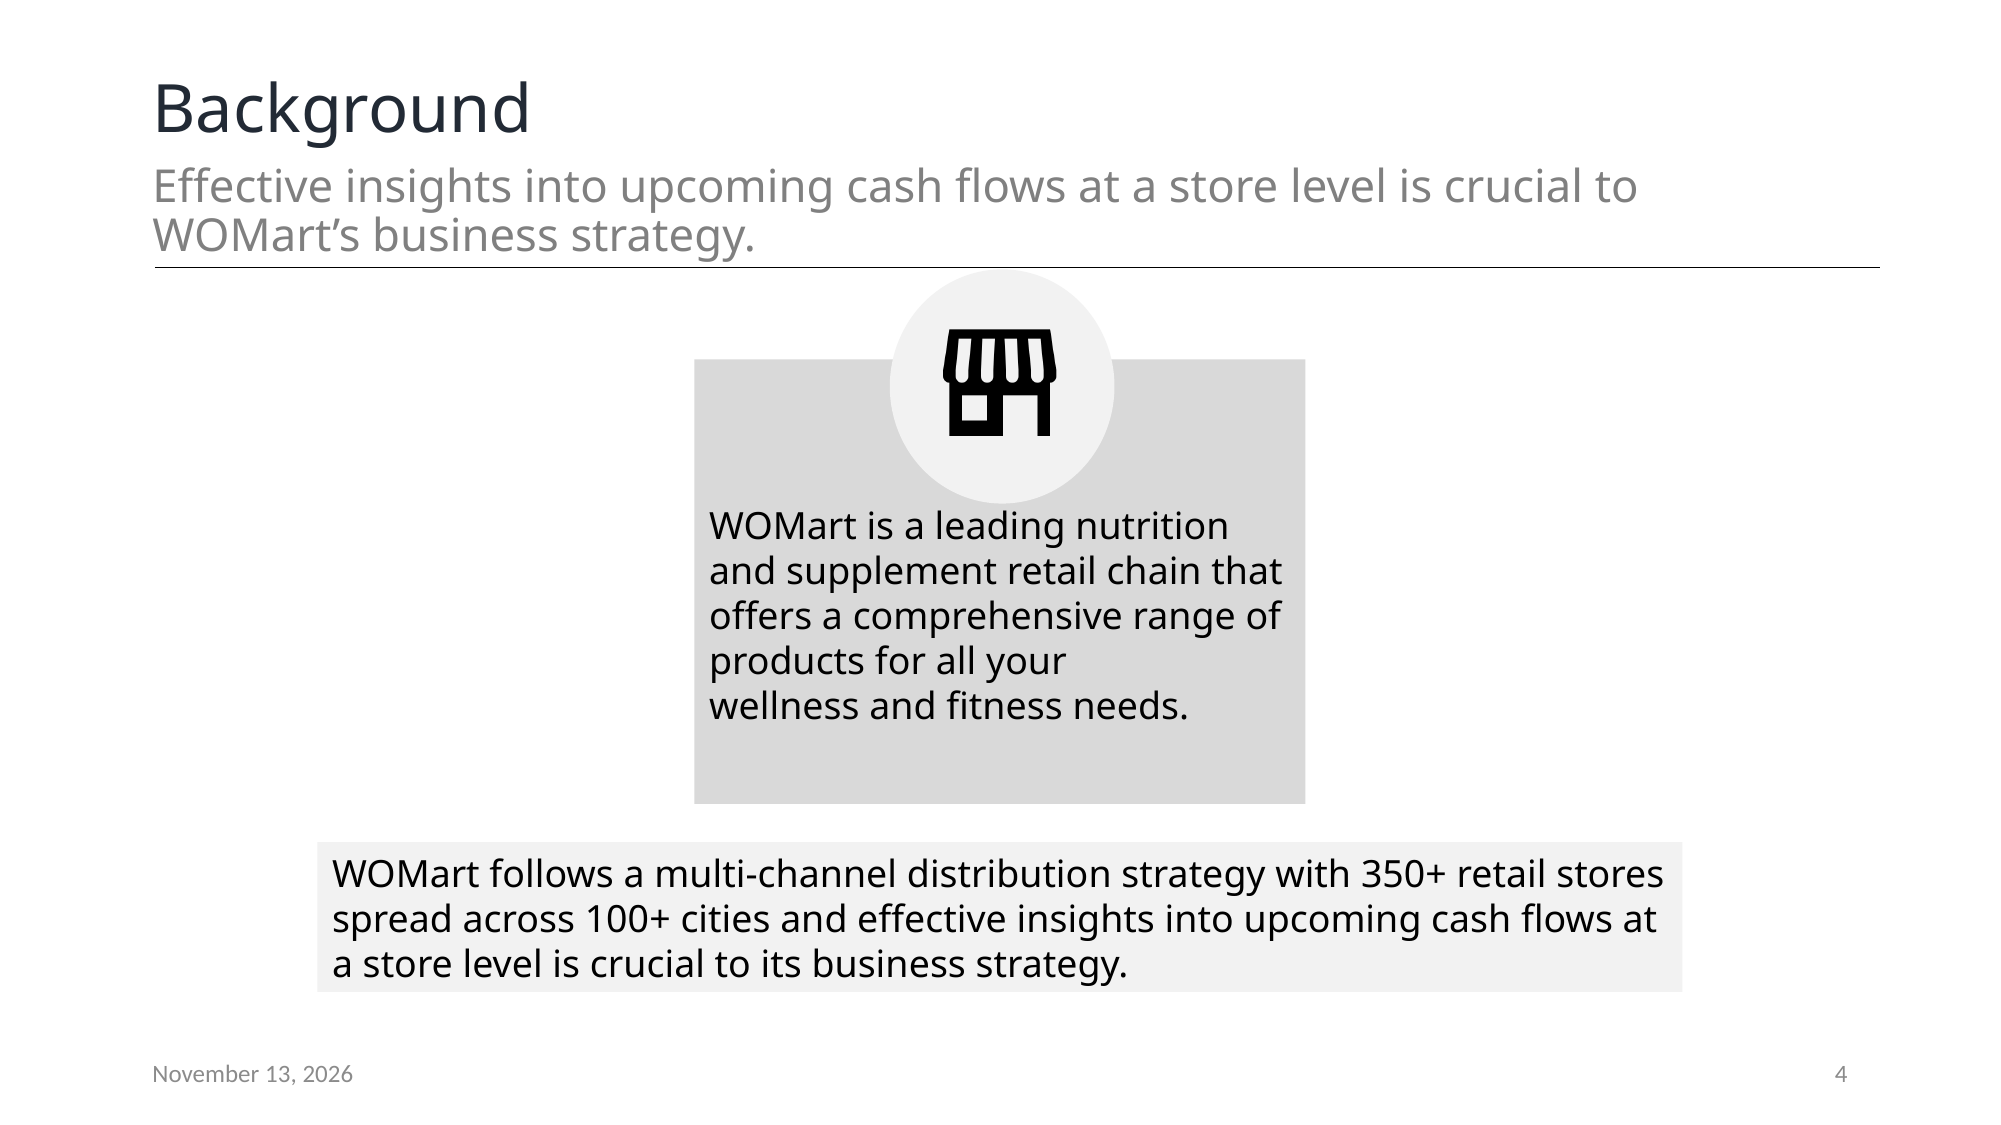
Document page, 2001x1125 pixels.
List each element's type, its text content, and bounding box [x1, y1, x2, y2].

text_box Effective insights into upcoming cash flows at a store level is crucial to WOMart’s business strategy. [137, 155, 1863, 270]
picture [924, 307, 1075, 458]
title Background [137, 53, 1863, 155]
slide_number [137, 1042, 588, 1103]
text_box WOMart follows a multi-channel distribution strategy with 350+ retail stores spread across 100+ cities and effective insights into upcoming cash flows at a store level is crucial to its business strategy. [317, 842, 1683, 992]
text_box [694, 269, 1306, 805]
slide_number 4 [1412, 1042, 1863, 1103]
